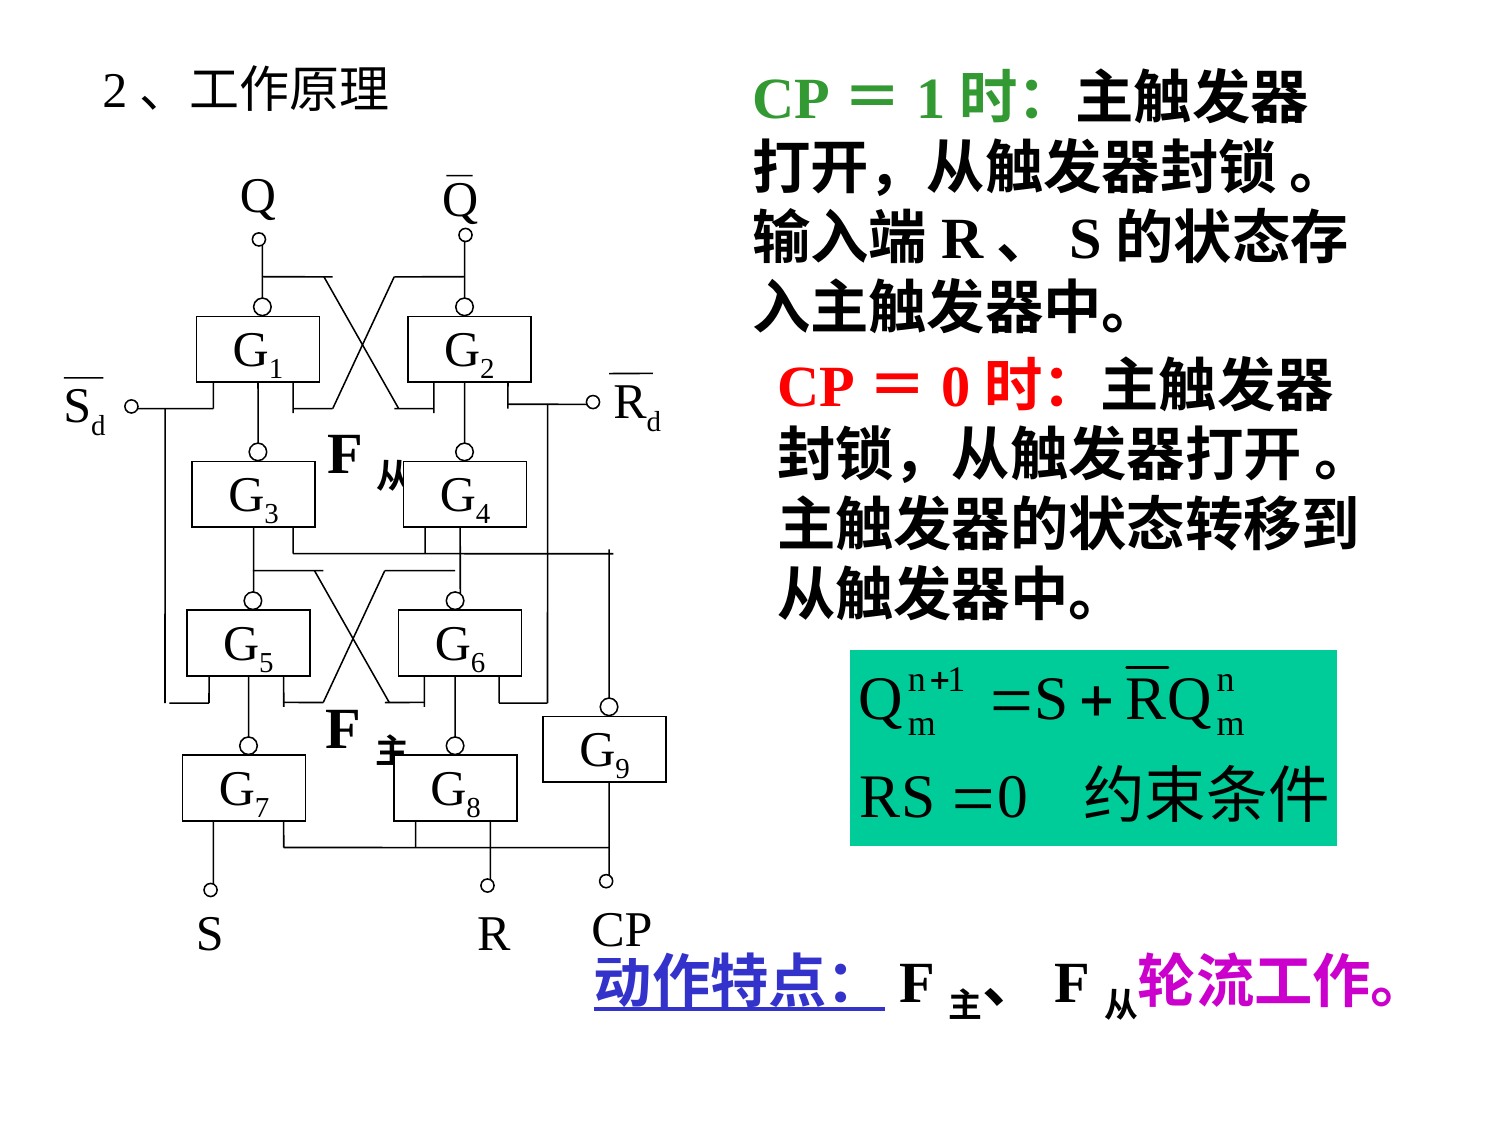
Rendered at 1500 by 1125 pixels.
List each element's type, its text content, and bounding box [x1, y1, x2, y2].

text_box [62, 162, 676, 963]
text_box 动作特点：F主、F从轮流工作。 [579, 936, 1406, 1032]
text_box CP＝1时：主触发器打开，从触发器封锁 。输入端R、S的状态存入主触发器中。 [737, 52, 1375, 348]
text_box CP＝0时：主触发器封锁，从触发器打开 。主触发器的状态转移到从触发器中。 [762, 339, 1388, 636]
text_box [849, 649, 1338, 846]
text_box 2、工作原理 [87, 49, 625, 125]
